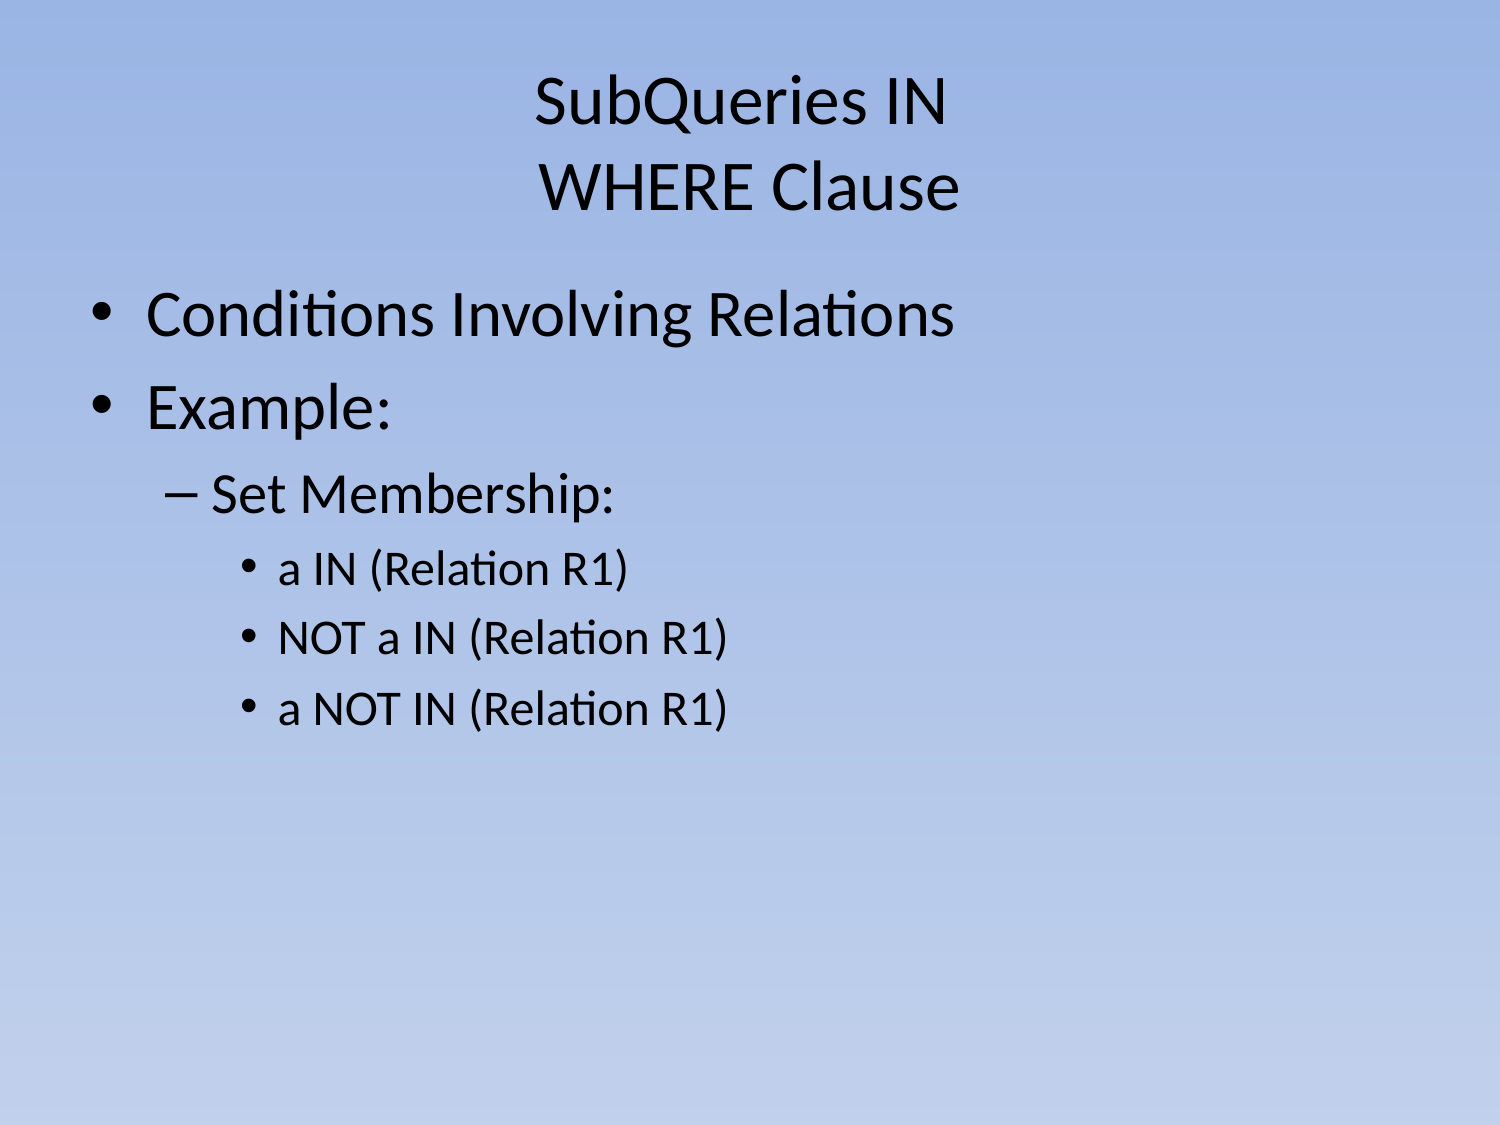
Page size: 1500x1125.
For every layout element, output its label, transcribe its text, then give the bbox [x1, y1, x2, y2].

list Conditions Involving Relations Example: Set Membership: a IN (Relation R1) NOT a IN (Relation R1) a NOT IN (Relation R1) [75, 262, 1425, 1005]
title SubQueries IN WHERE Clause [75, 45, 1425, 233]
